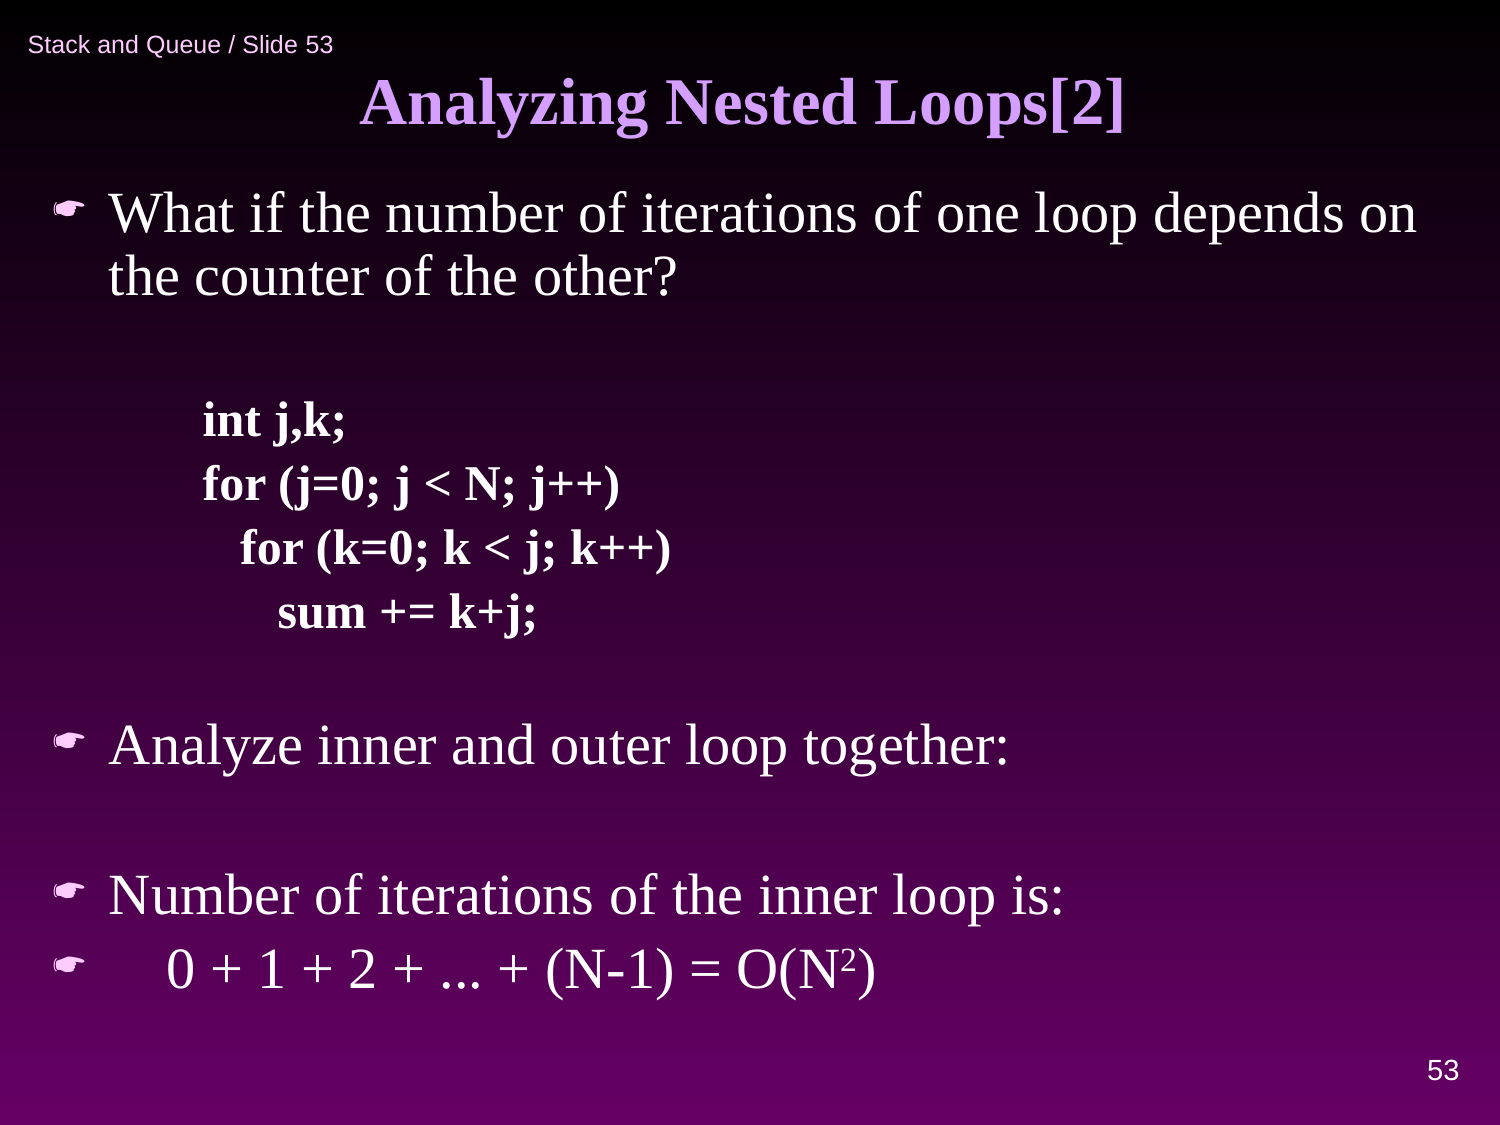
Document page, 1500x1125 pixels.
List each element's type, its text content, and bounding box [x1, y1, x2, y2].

title Analyzing Nested Loops[2] [99, 37, 1388, 174]
slide_number 53 [1275, 1025, 1475, 1113]
list What if the number of iterations of one loop depends on the counter of the other? int j,k; for (j=0; j < N; j++) for (k=0; k < j; k++) sum += k+j; Analyze inner and outer loop together: Number of iterations of the inner loop is: 0 + 1 + 2 + ... + (N-1) = O(N2) [37, 174, 1438, 1062]
